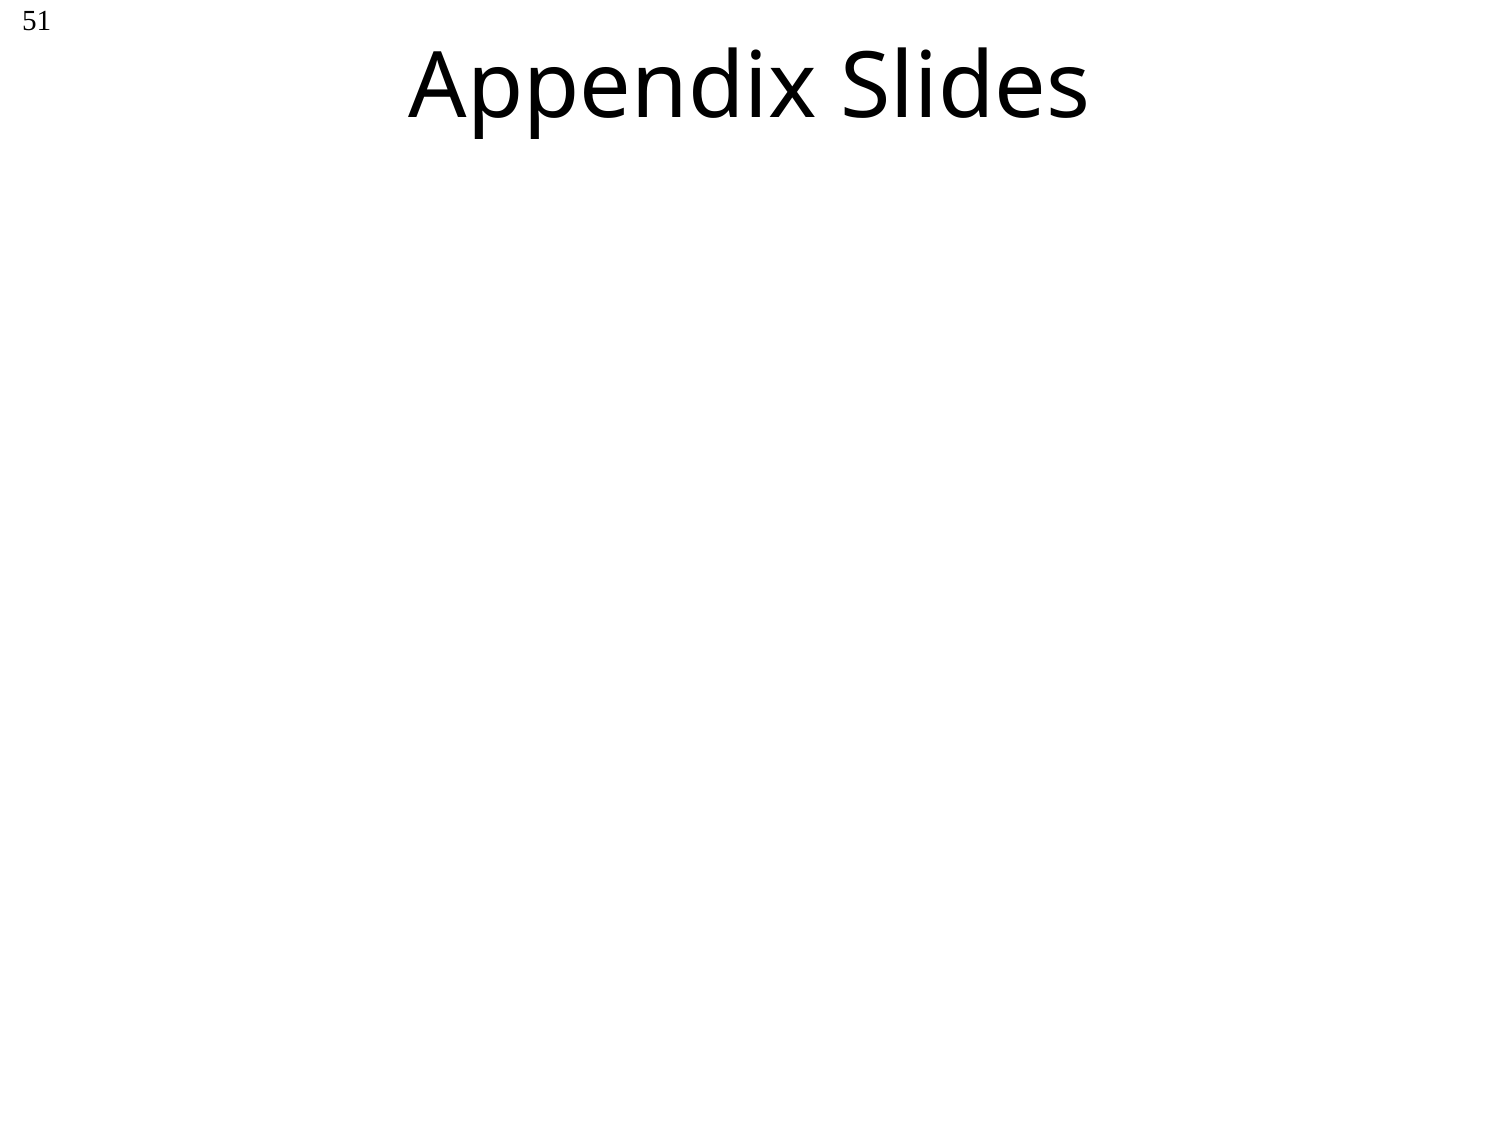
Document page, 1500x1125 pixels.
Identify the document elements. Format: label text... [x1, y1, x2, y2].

title Appendix Slides [112, 0, 1388, 175]
slide_number 51 [0, 0, 67, 69]
